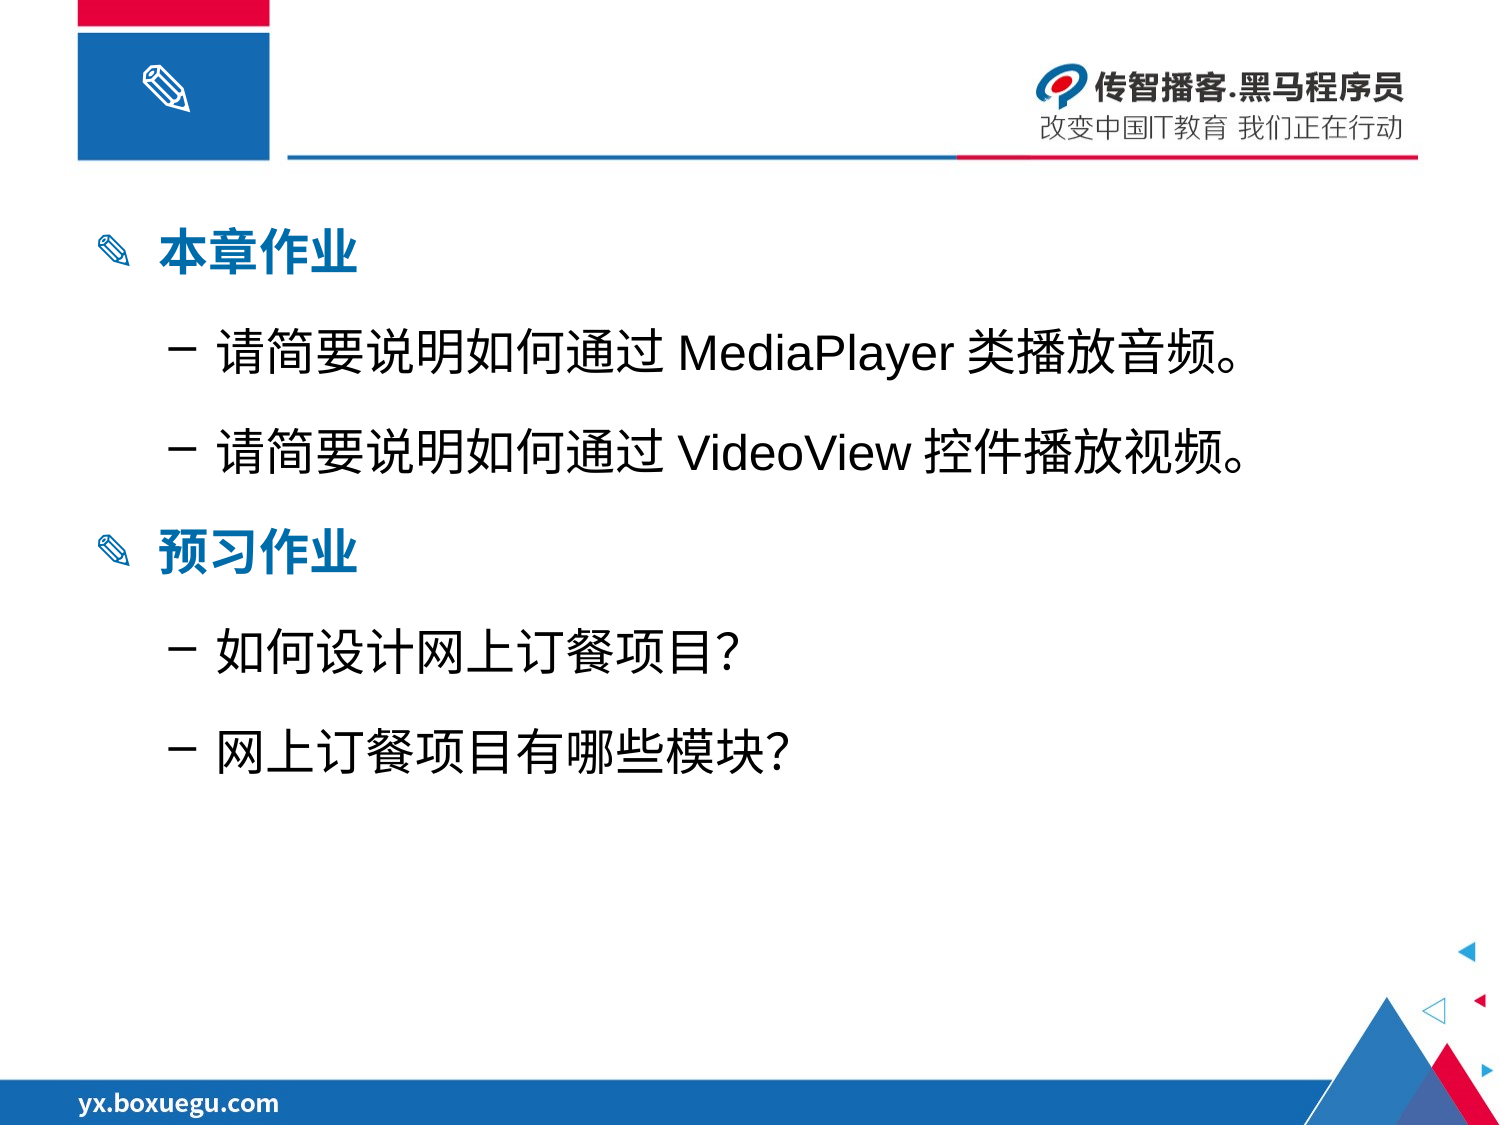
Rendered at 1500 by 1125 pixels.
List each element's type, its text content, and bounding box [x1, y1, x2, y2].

text_box ✎ 本章作业 请简要说明如何通过MediaPlayer类播放音频。 请简要说明如何通过VideoView控件播放视频。 ✎ 预习作业 如何设计网上订餐项目？ 网上订餐项目有哪些模块？ [78, 213, 1388, 894]
picture [0, 0, 1500, 1125]
